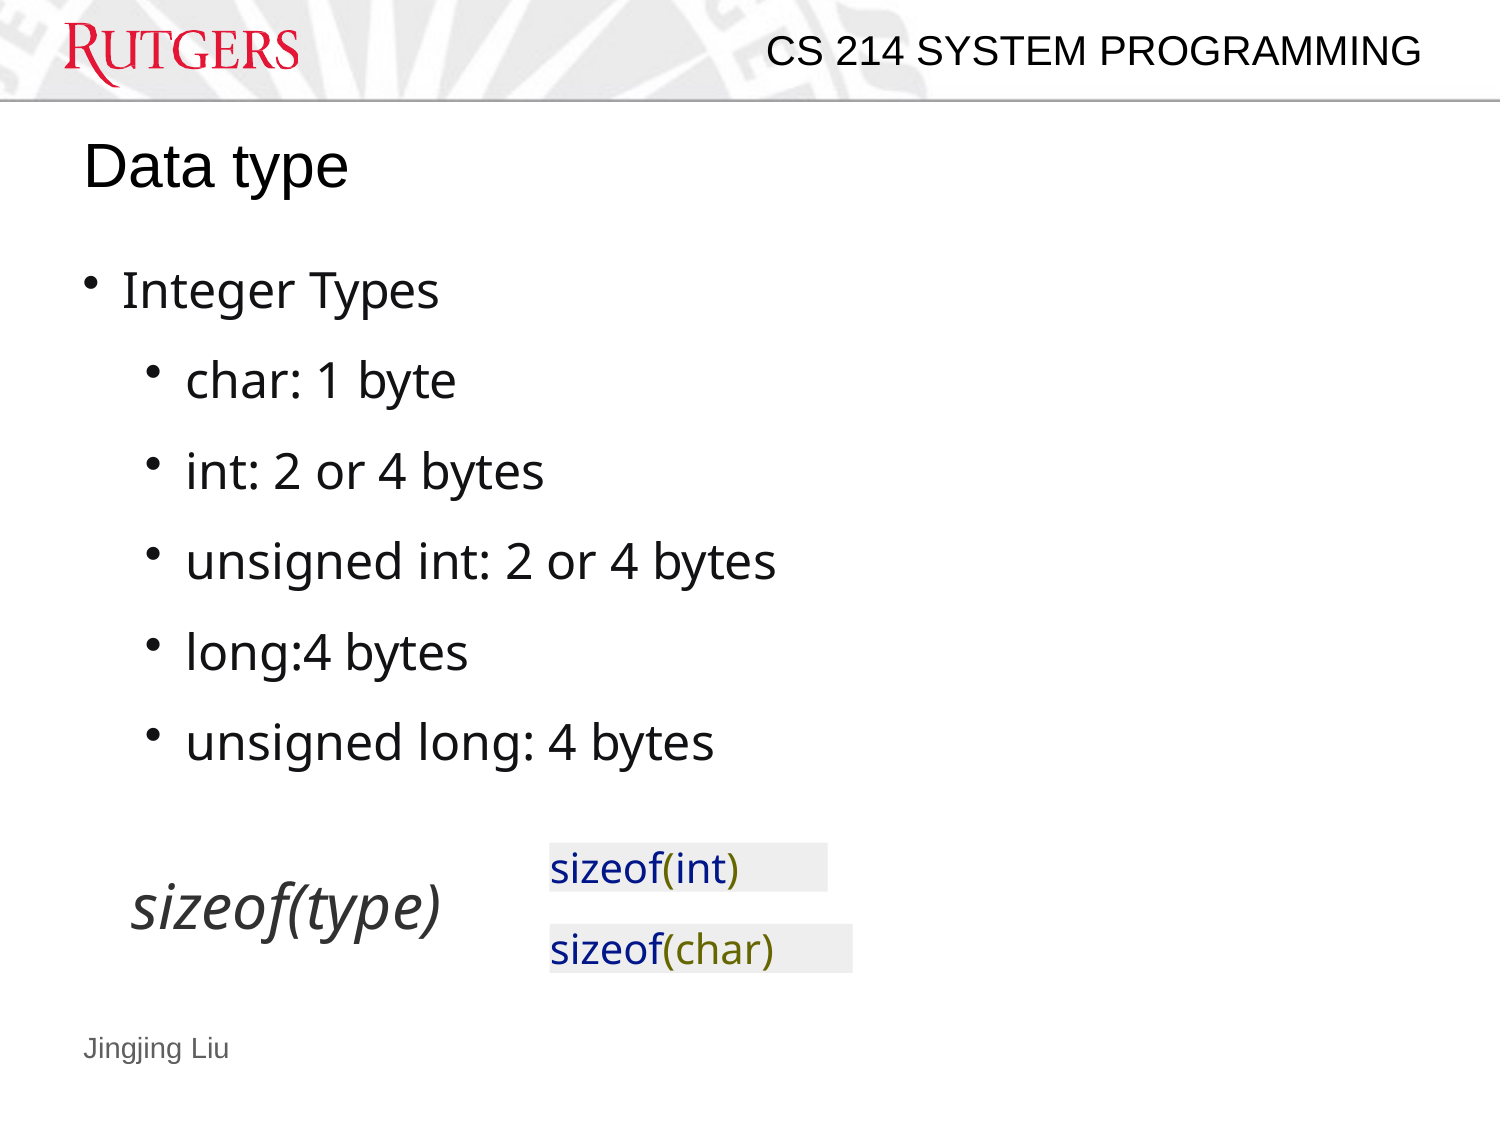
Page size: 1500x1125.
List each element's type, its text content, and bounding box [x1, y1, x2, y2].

title Data type [81, 125, 1419, 313]
text_box sizeof(char) [549, 923, 853, 973]
text_box CS 214 SYSTEM PROGRAMMING [763, 24, 1426, 75]
footer Jingjing Liu [81, 1032, 232, 1125]
text_box sizeof(type) [129, 866, 508, 942]
text_box sizeof(int) [549, 842, 828, 892]
picture [0, 0, 1500, 102]
text_box Integer Types char: 1 byte int: 2 or 4 bytes unsigned int: 2 or 4 bytes long:4 bytes unsigned long: 4 bytes [80, 258, 842, 771]
